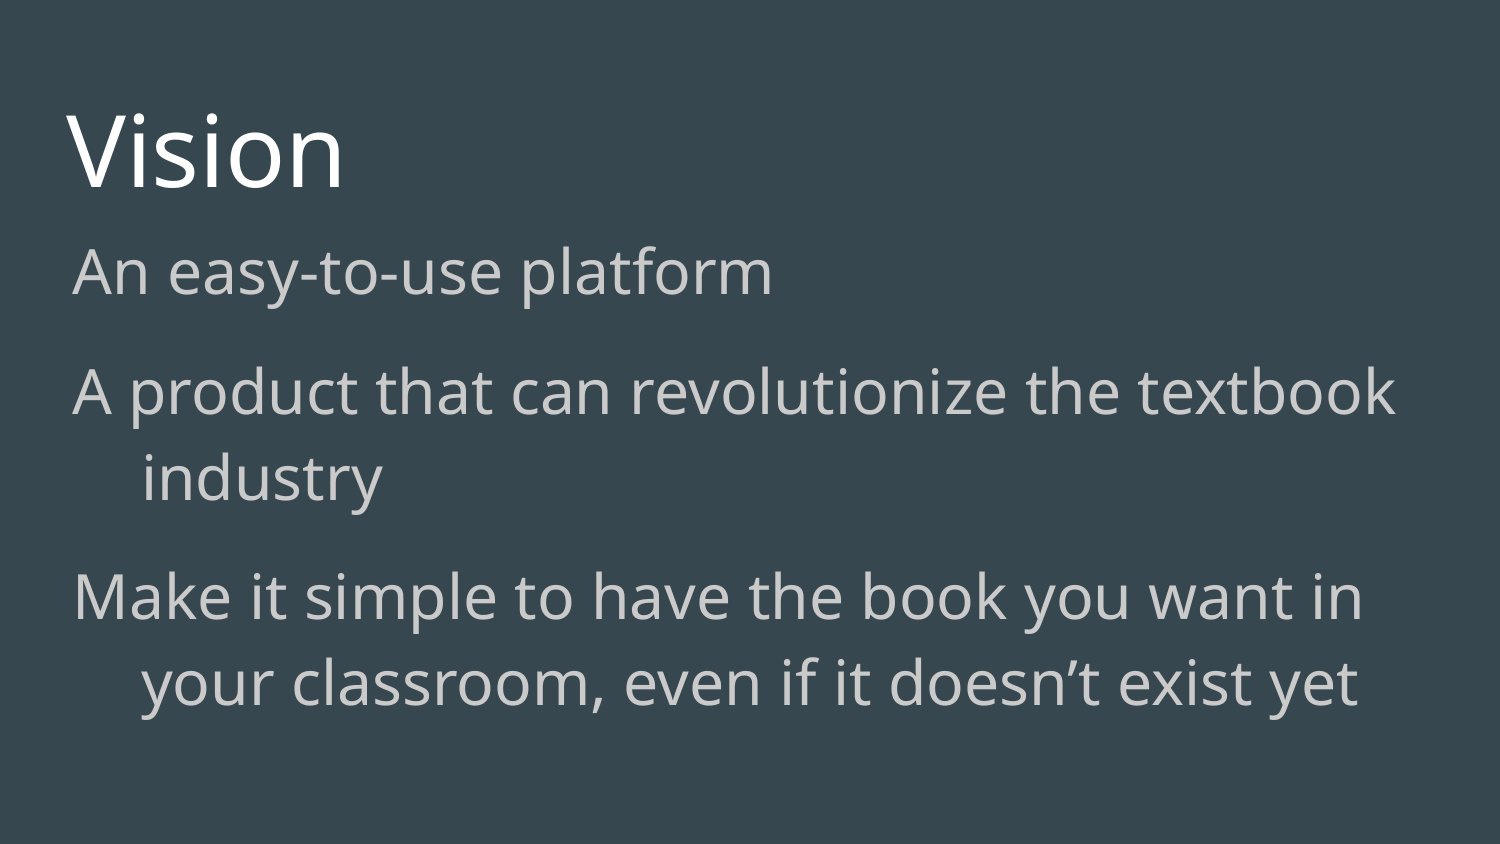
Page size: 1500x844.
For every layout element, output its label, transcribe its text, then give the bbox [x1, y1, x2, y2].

title Vision [51, 72, 1449, 167]
list An easy-to-use platform A product that can revolutionize the textbook industry Make it simple to have the book you want in your classroom, even if it doesn’t exist yet [51, 205, 1421, 750]
